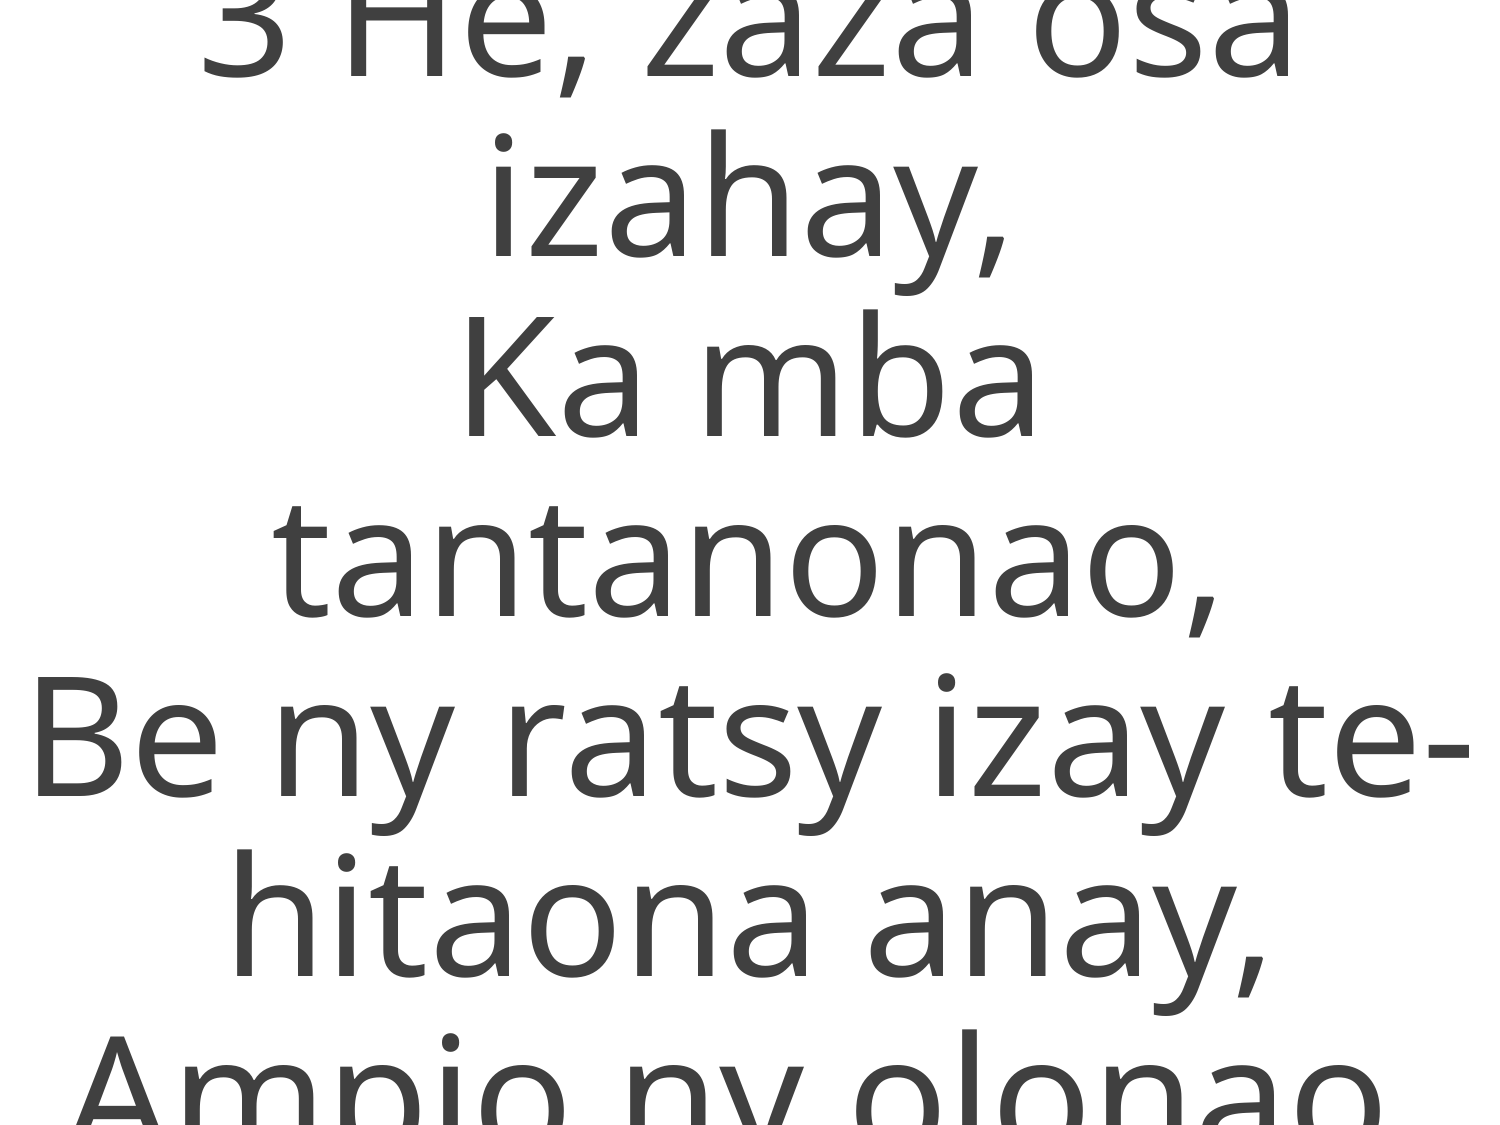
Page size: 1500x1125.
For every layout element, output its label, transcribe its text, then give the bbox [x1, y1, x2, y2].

title 3 He, zaza osa izahay, Ka mba tantanonao, Be ny ratsy izay te-hitaona anay, Ampio ny olonao. [0, 453, 1500, 672]
